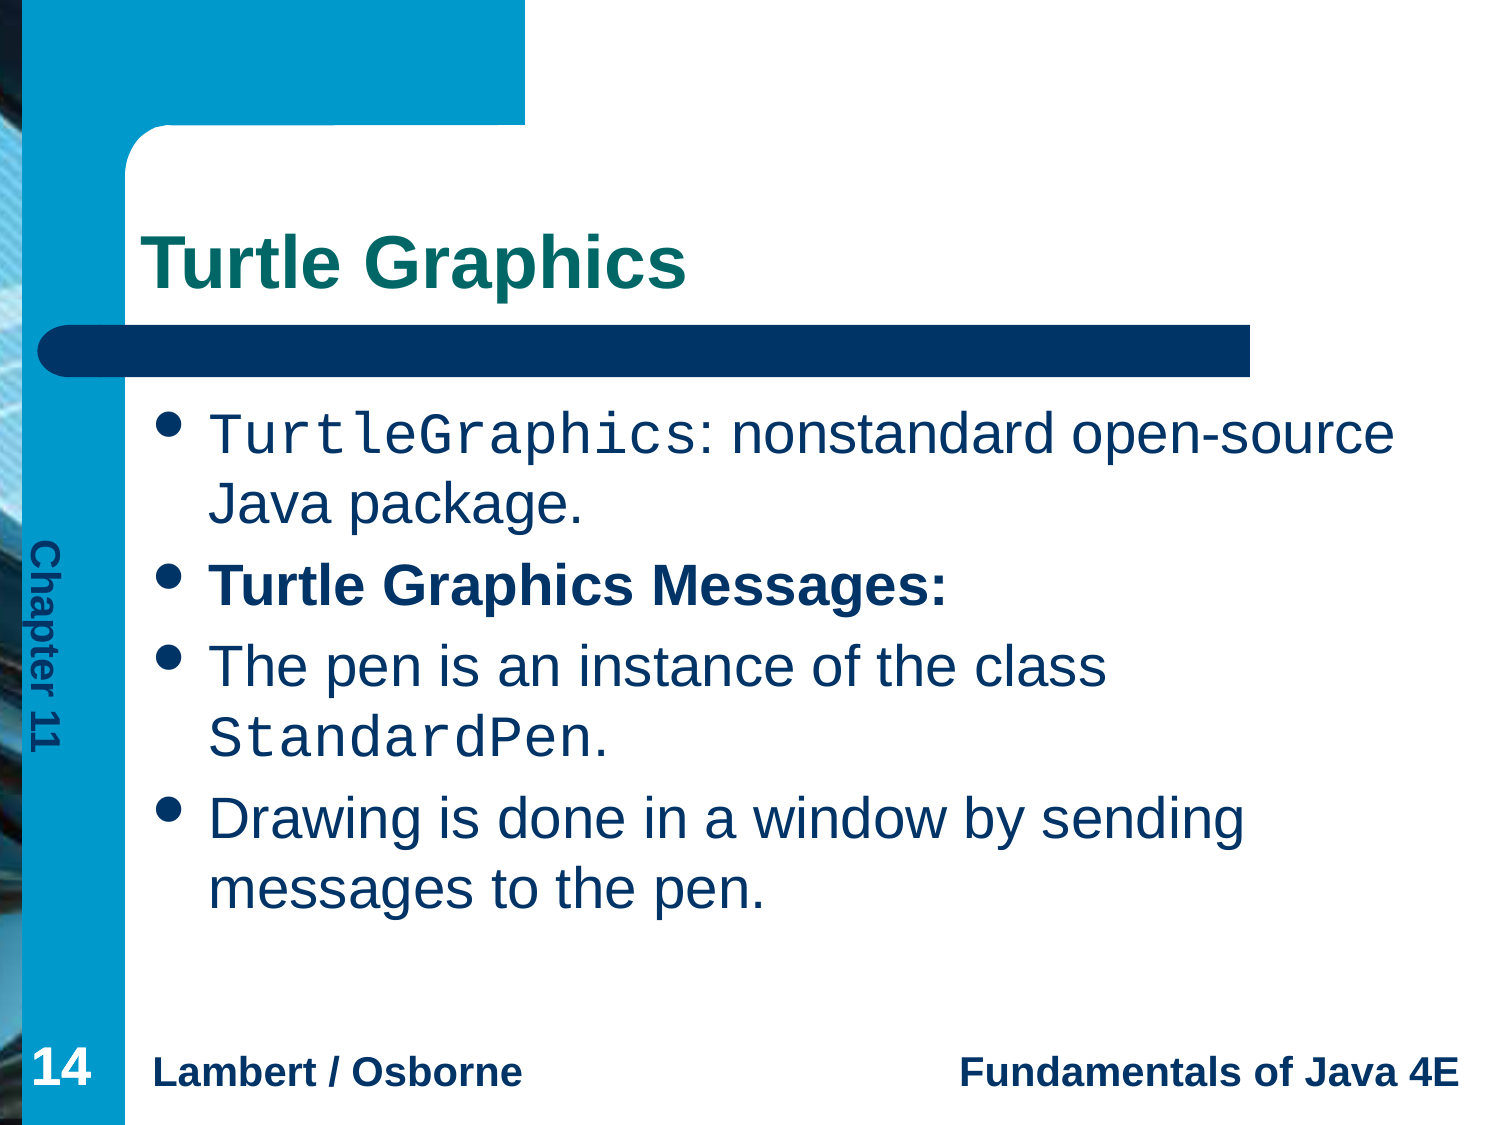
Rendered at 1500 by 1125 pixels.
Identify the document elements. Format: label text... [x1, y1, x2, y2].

picture [0, 0, 22, 1125]
title Turtle Graphics [124, 124, 1426, 313]
text_box 14 [13, 1023, 111, 1105]
list TurtleGraphics: nonstandard open-source Java package. Turtle Graphics Messages: The pen is an instance of the class StandardPen. Drawing is done in a window by sending messages to the pen. [137, 387, 1451, 962]
